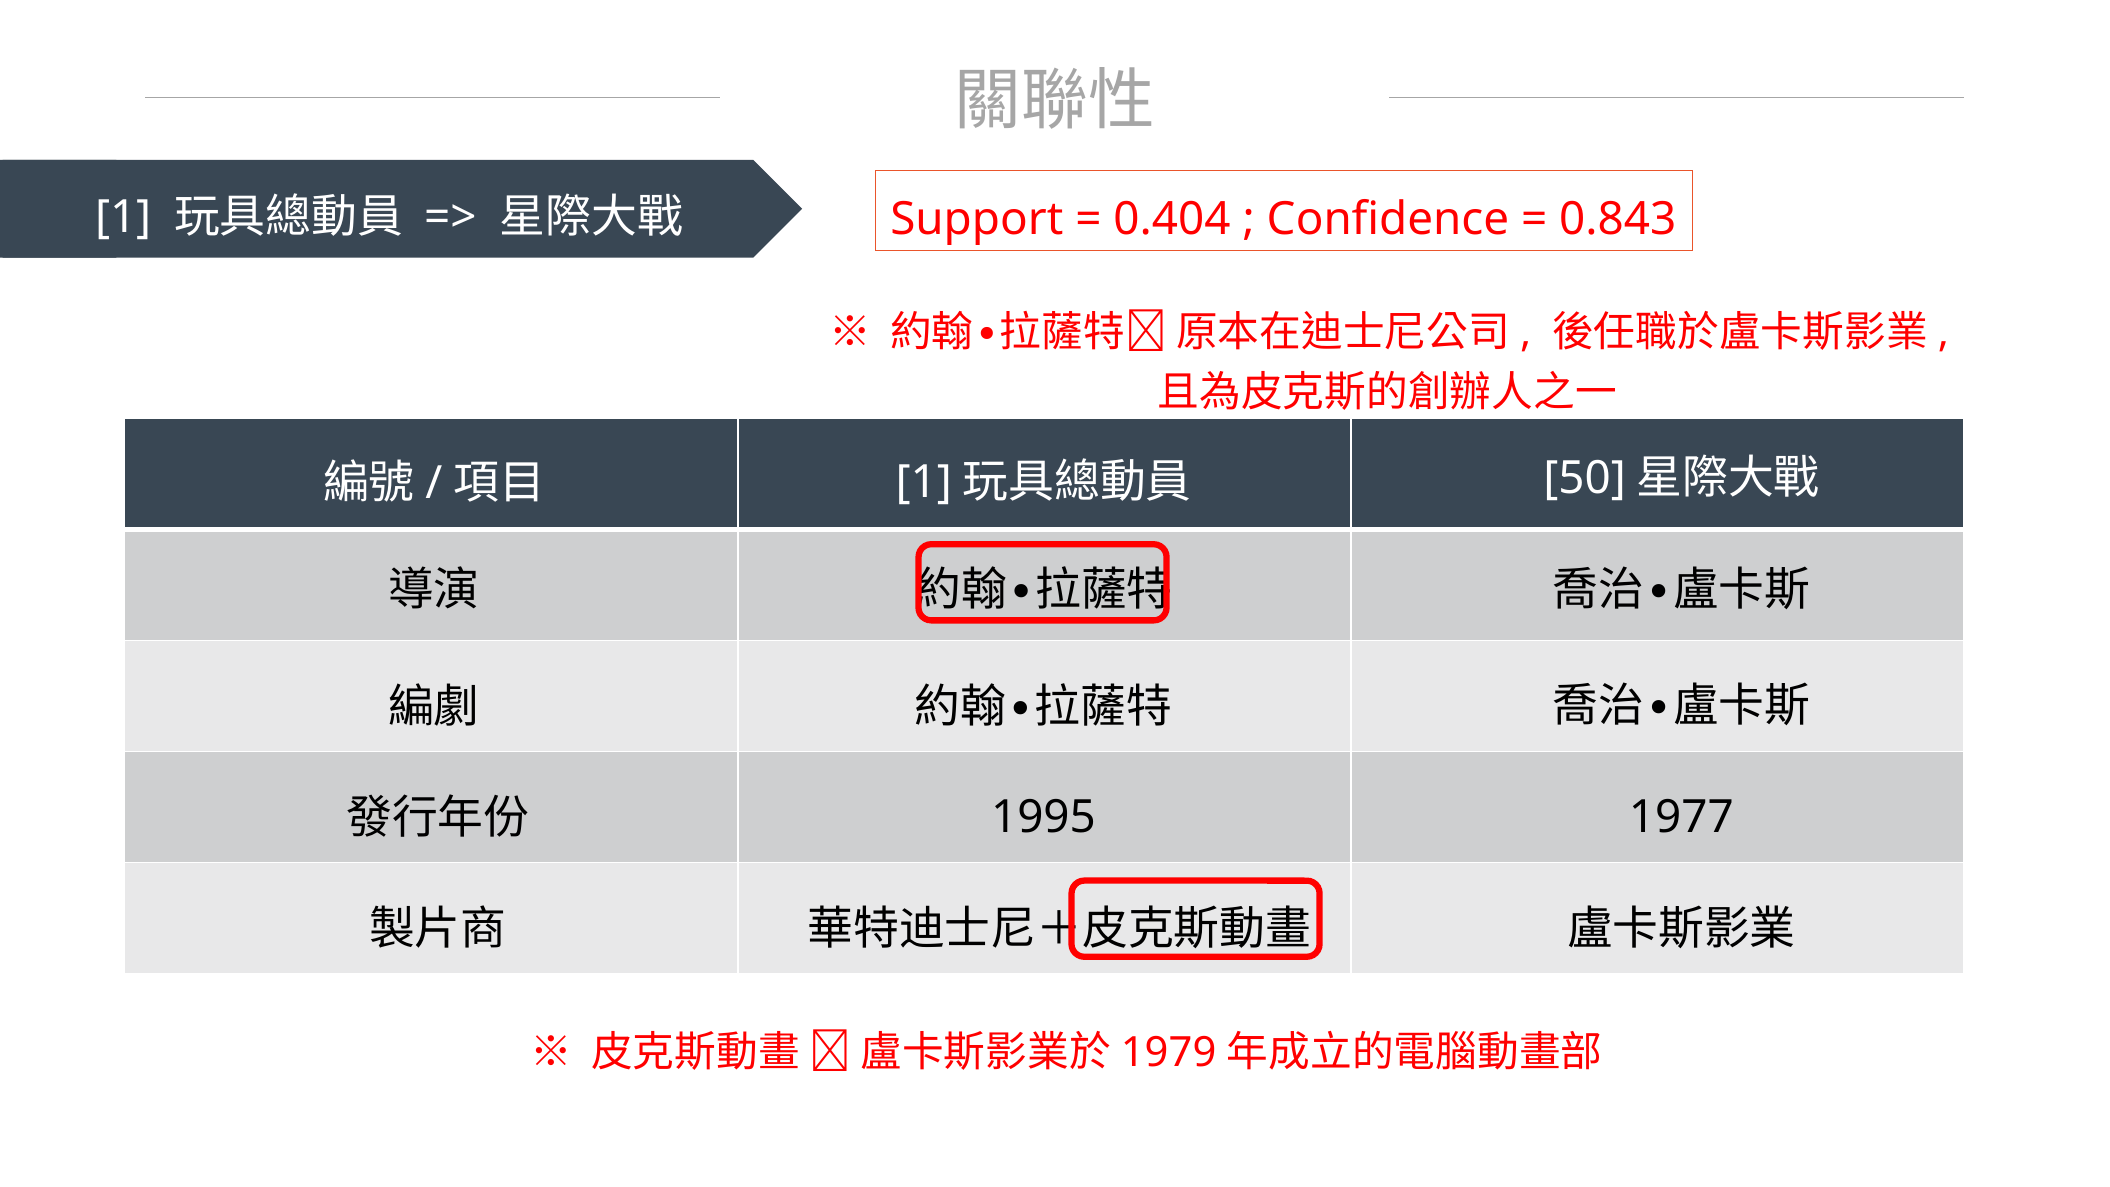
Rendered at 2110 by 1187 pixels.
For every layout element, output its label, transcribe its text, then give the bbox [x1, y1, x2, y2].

text_box [50]星際大戰 [1528, 429, 1835, 510]
text_box 導演 [373, 540, 495, 622]
text_box [1]玩具總動員 [880, 433, 1207, 514]
text_box [1070, 879, 1321, 958]
text_box 關聯性 [730, 56, 1379, 96]
text_box 編號/項目 [308, 434, 560, 515]
table_cell [739, 641, 1350, 751]
text_box 喬治∙盧卡斯 [1538, 657, 1826, 739]
text_box 喬治∙盧卡斯 [1538, 540, 1826, 622]
table_cell [125, 863, 737, 973]
table_cell [125, 641, 737, 751]
table_cell [125, 532, 737, 640]
table_cell [739, 532, 1350, 640]
text_box Support = 0.404 ; Confidence = 0.843 [875, 170, 1693, 251]
text_box ※ 皮克斯動畫  盧卡斯影業於1979年成立的電腦動畫部 [515, 1006, 1618, 1082]
table_cell [1352, 641, 1963, 751]
text_box 約翰∙拉薩特 [900, 657, 1188, 739]
table_cell [739, 752, 1350, 862]
text_box 約翰∙拉薩特 [900, 540, 1188, 622]
text_box 發行年份 [331, 769, 545, 850]
text_box 關聯性 [730, 98, 1379, 138]
text_box 1977 [1614, 768, 1749, 849]
table_cell [125, 752, 737, 862]
table_cell [1352, 752, 1963, 862]
text_box [917, 543, 1168, 622]
text_box 1995 [976, 768, 1112, 849]
text_box 盧卡斯影業 [1552, 880, 1811, 962]
text_box 編劇 [373, 657, 495, 739]
text_box ※ 約翰∙拉薩特 原本在迪士尼公司, 後任職於盧卡斯影業, 且為皮克斯的創辦人之一 [814, 287, 1964, 423]
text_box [0, 159, 803, 258]
table_header [1352, 423, 1963, 527]
table_cell [739, 863, 1350, 973]
table_cell [1352, 863, 1963, 973]
table_header [739, 419, 1350, 527]
text_box 華特迪士尼＋皮克斯動畫 [793, 880, 1327, 962]
table_header [125, 419, 737, 527]
table_cell [1352, 532, 1963, 640]
text_box 製片商 [354, 880, 522, 962]
